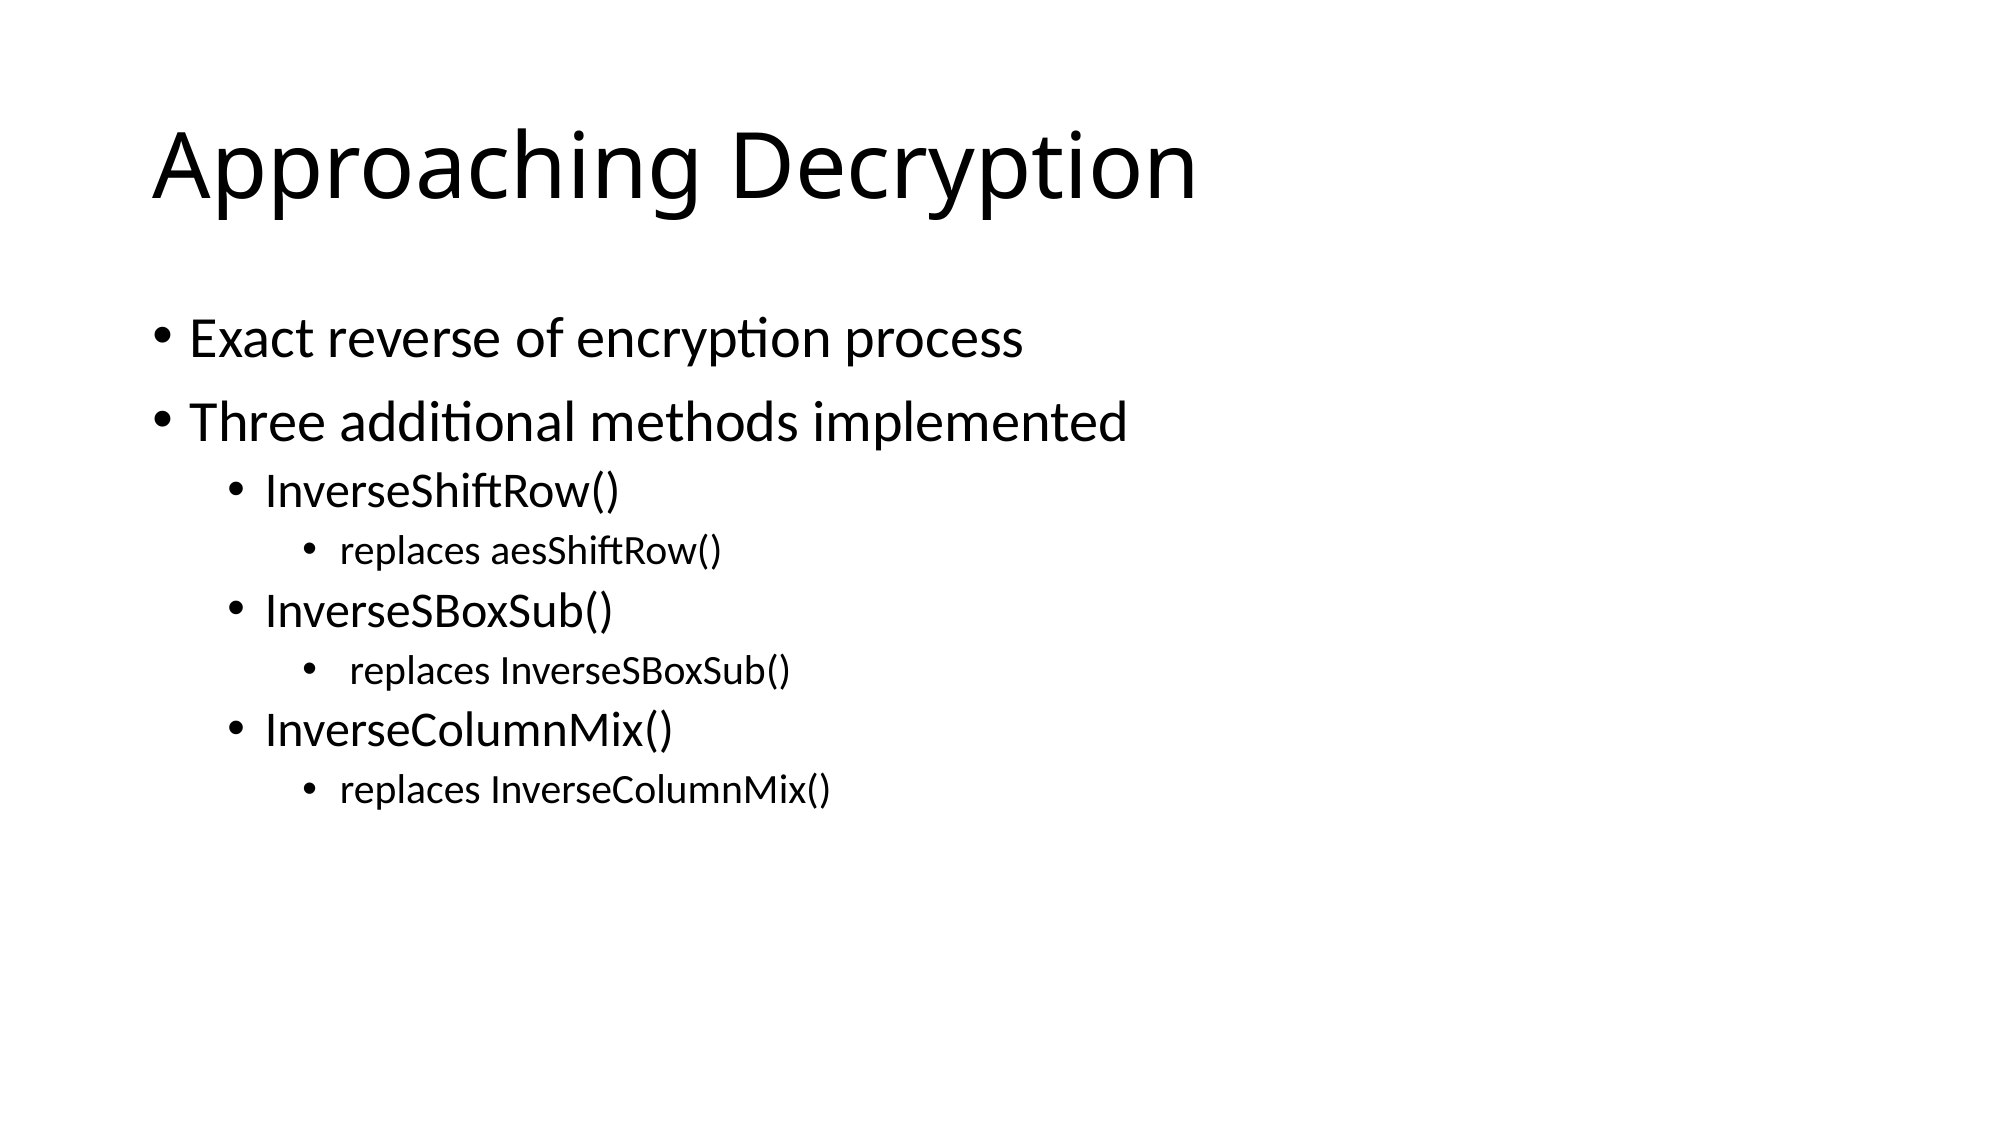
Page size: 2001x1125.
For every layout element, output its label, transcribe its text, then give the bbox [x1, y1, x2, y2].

title Approaching Decryption [137, 59, 1863, 278]
list Exact reverse of encryption process Three additional methods implemented InverseShiftRow() replaces aesShiftRow() InverseSBoxSub() replaces InverseSBoxSub() InverseColumnMix() replaces InverseColumnMix() [137, 299, 1863, 1014]
